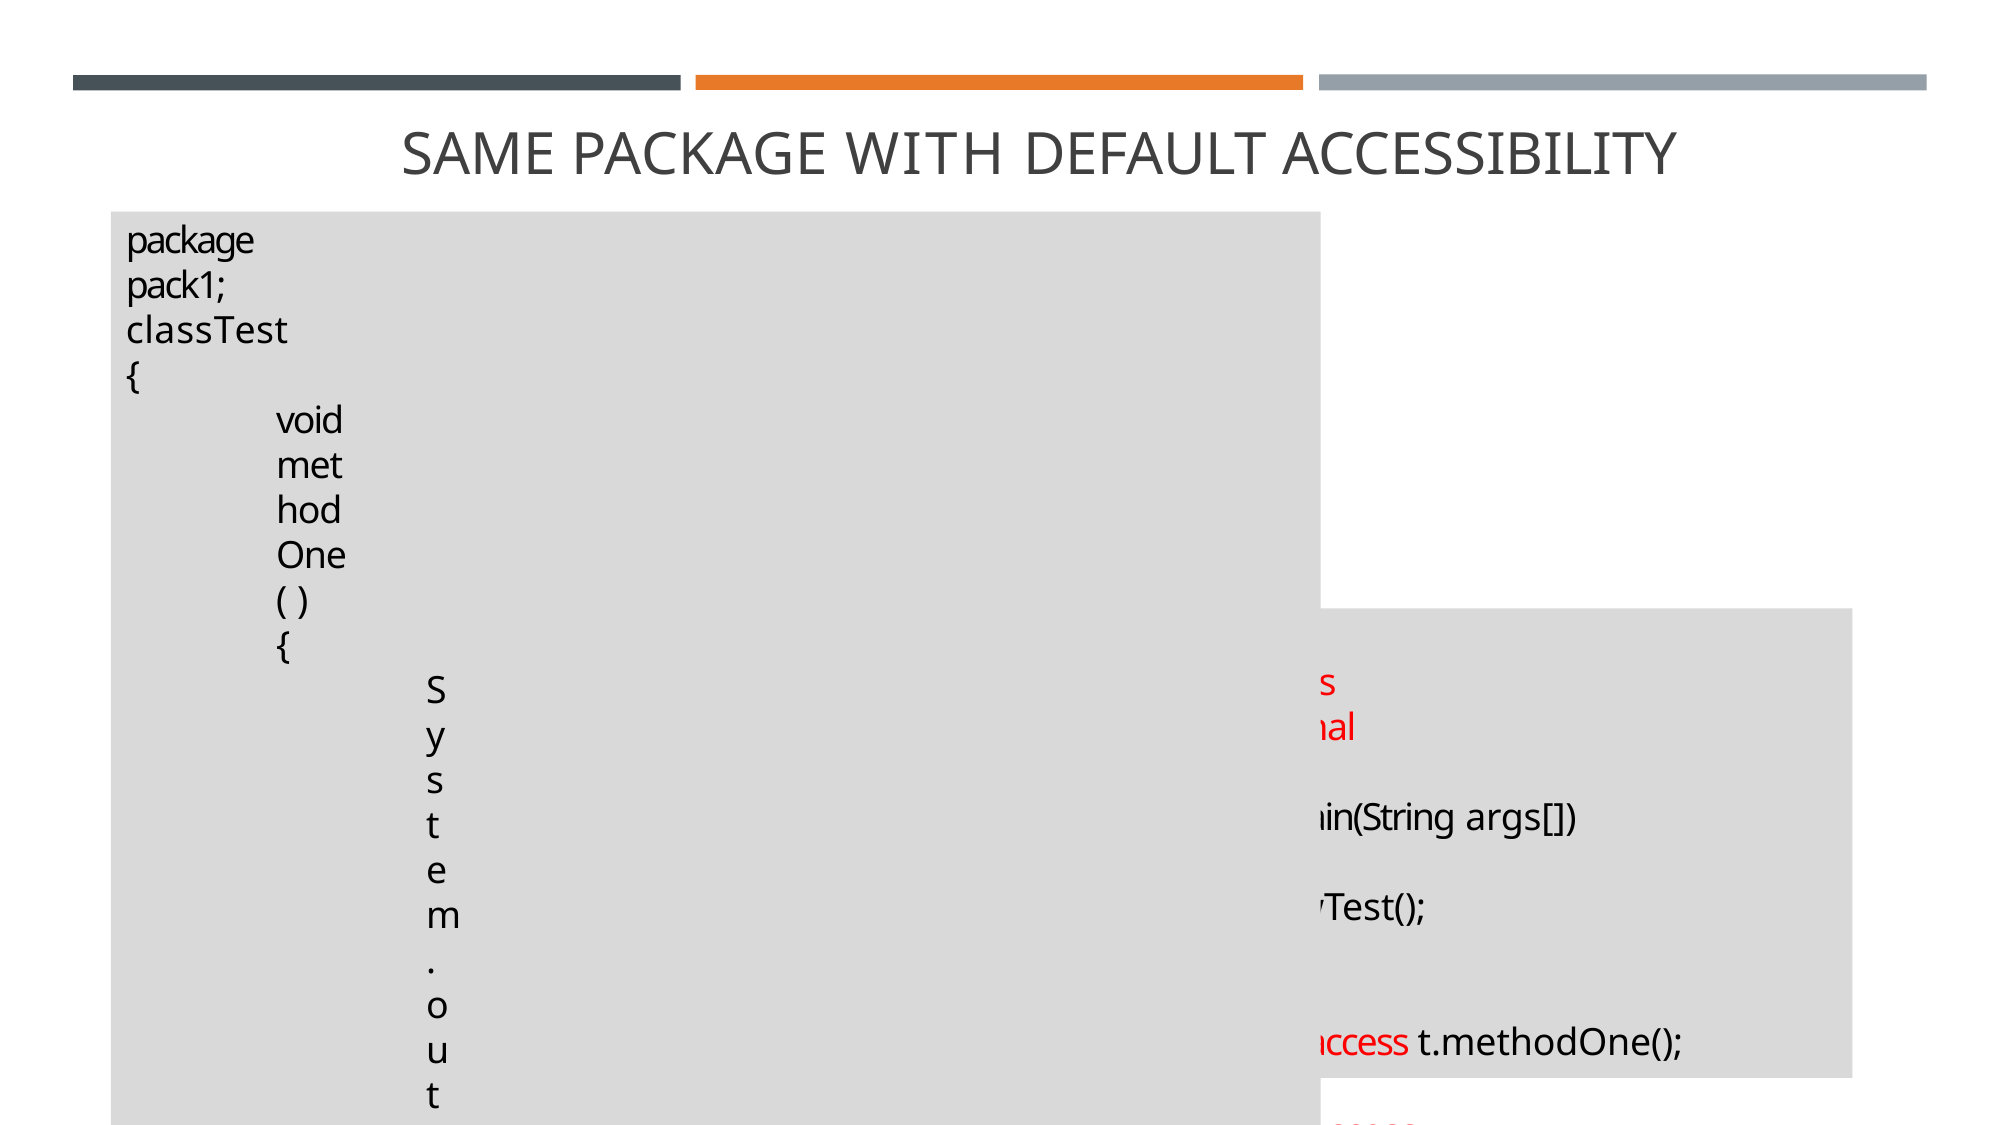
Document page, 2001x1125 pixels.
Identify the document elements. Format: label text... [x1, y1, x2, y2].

text_box [1321, 608, 1853, 1078]
text_box //This is optional [1321, 656, 1474, 749]
text_box package pack1; classTest { void methodOne( ) { System.out.println(“Public MemberAccess Modifier”); } } [110, 211, 1321, 1125]
text_box public static void main(String args[]) { Test t=newTest(); //Allow to access t.methodOne(); //Allow to access } } [1321, 791, 1737, 1125]
title SAME PACKAGE WITH DEFAULT ACCESSIBILITY [272, 114, 1786, 305]
